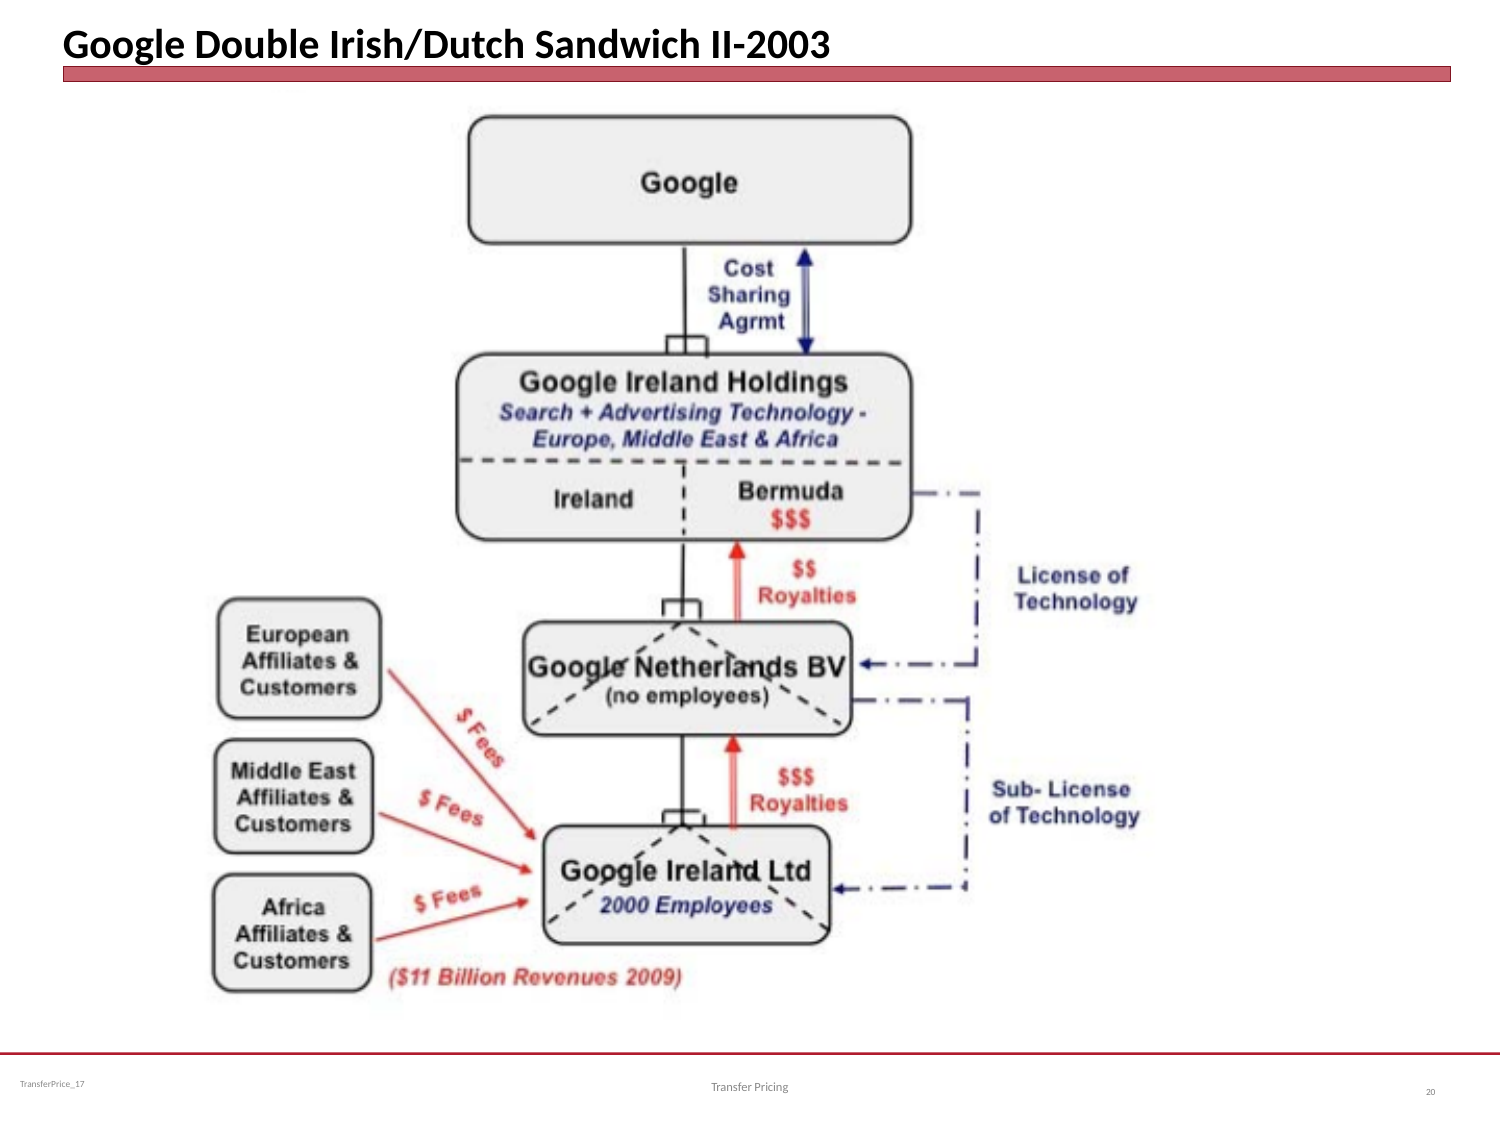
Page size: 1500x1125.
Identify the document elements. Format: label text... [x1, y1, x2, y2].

slide_number 20 [1375, 1061, 1451, 1122]
title Google Double Irish/Dutch Sandwich II-2003 [62, 6, 1451, 67]
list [136, 90, 1377, 1039]
footer Transfer Pricing [512, 1056, 988, 1117]
